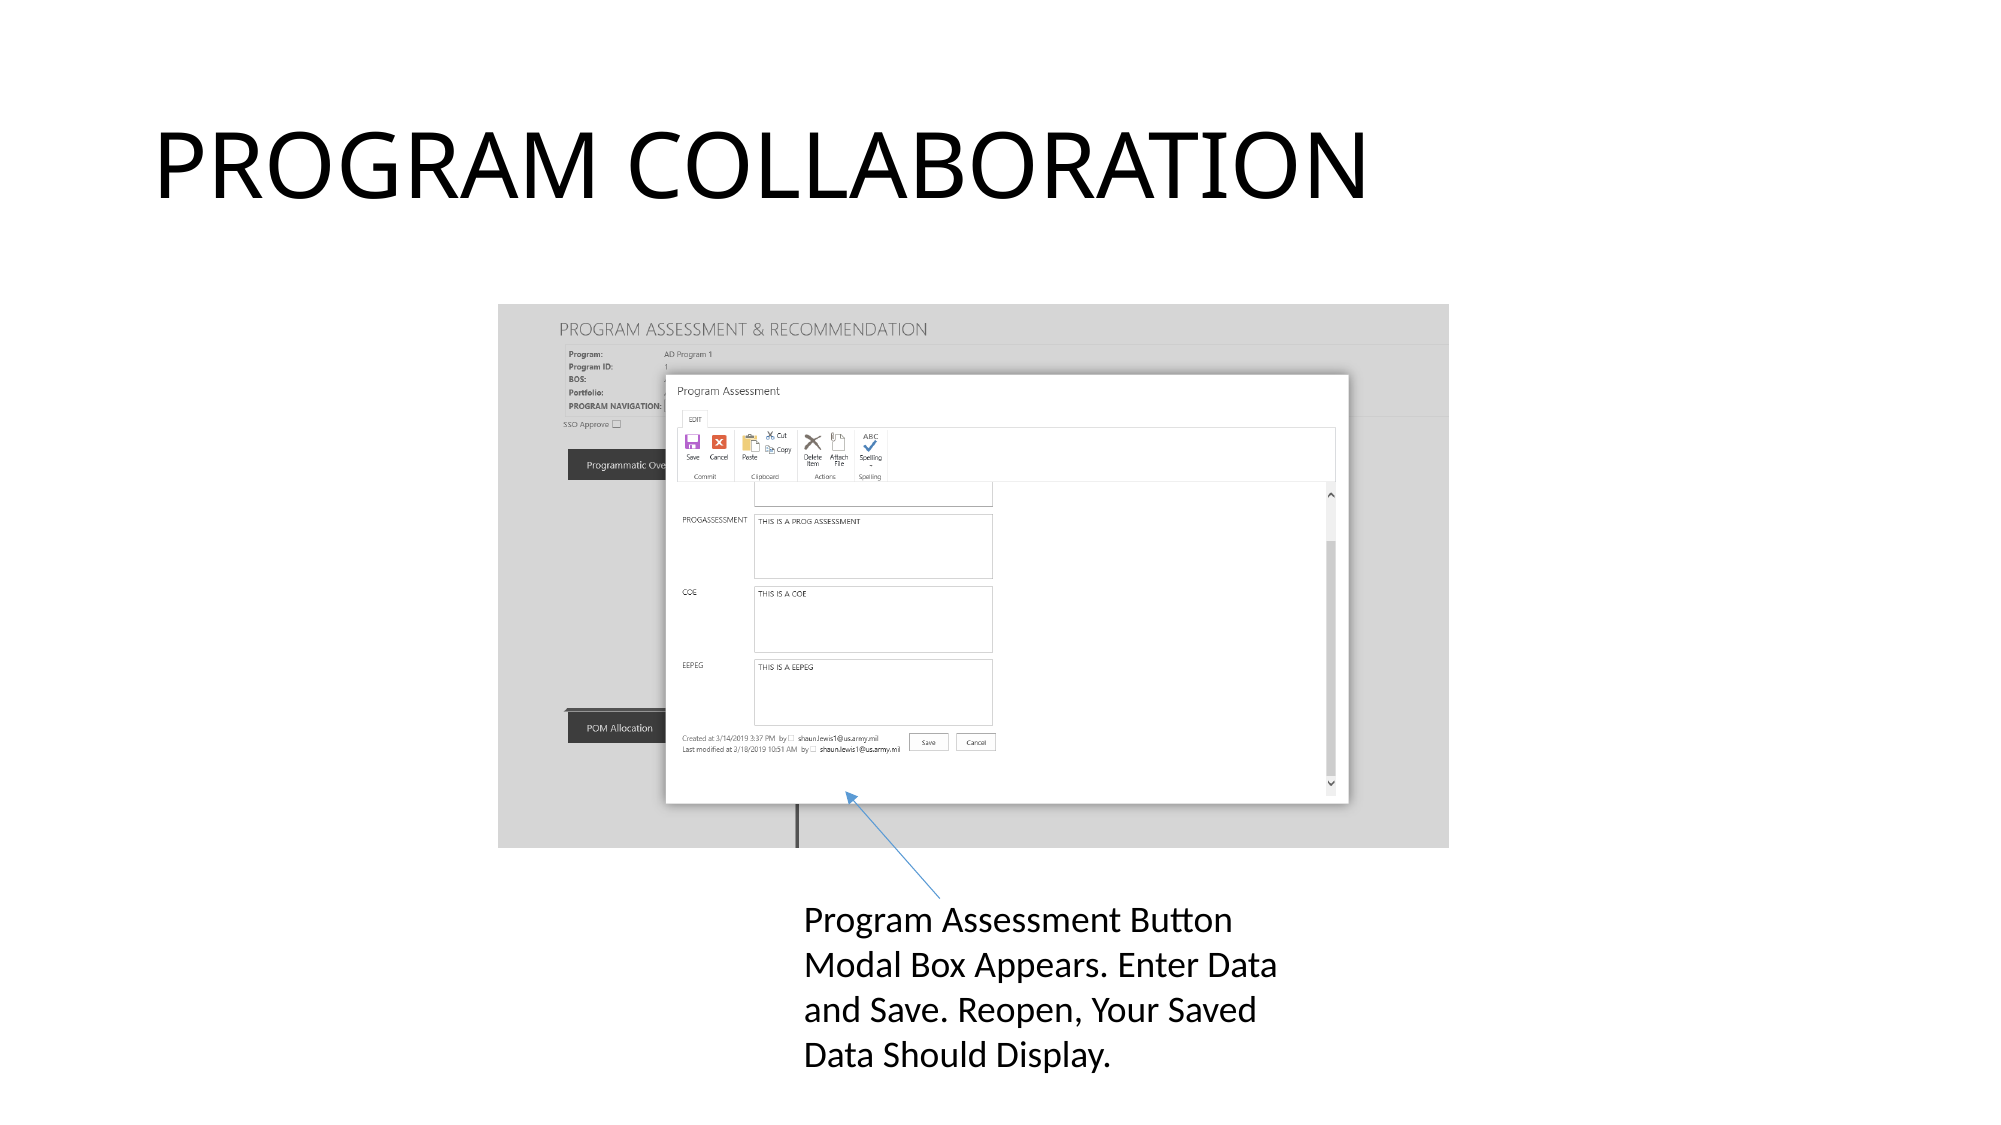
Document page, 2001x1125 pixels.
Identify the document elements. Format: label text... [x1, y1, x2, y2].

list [498, 304, 1449, 848]
text_box Program Assessment Button Modal Box Appears. Enter Data and Save. Reopen, Your Saved Data Should Display. [789, 887, 1323, 1083]
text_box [845, 791, 940, 899]
title PROGRAM COLLABORATION [137, 59, 1863, 278]
